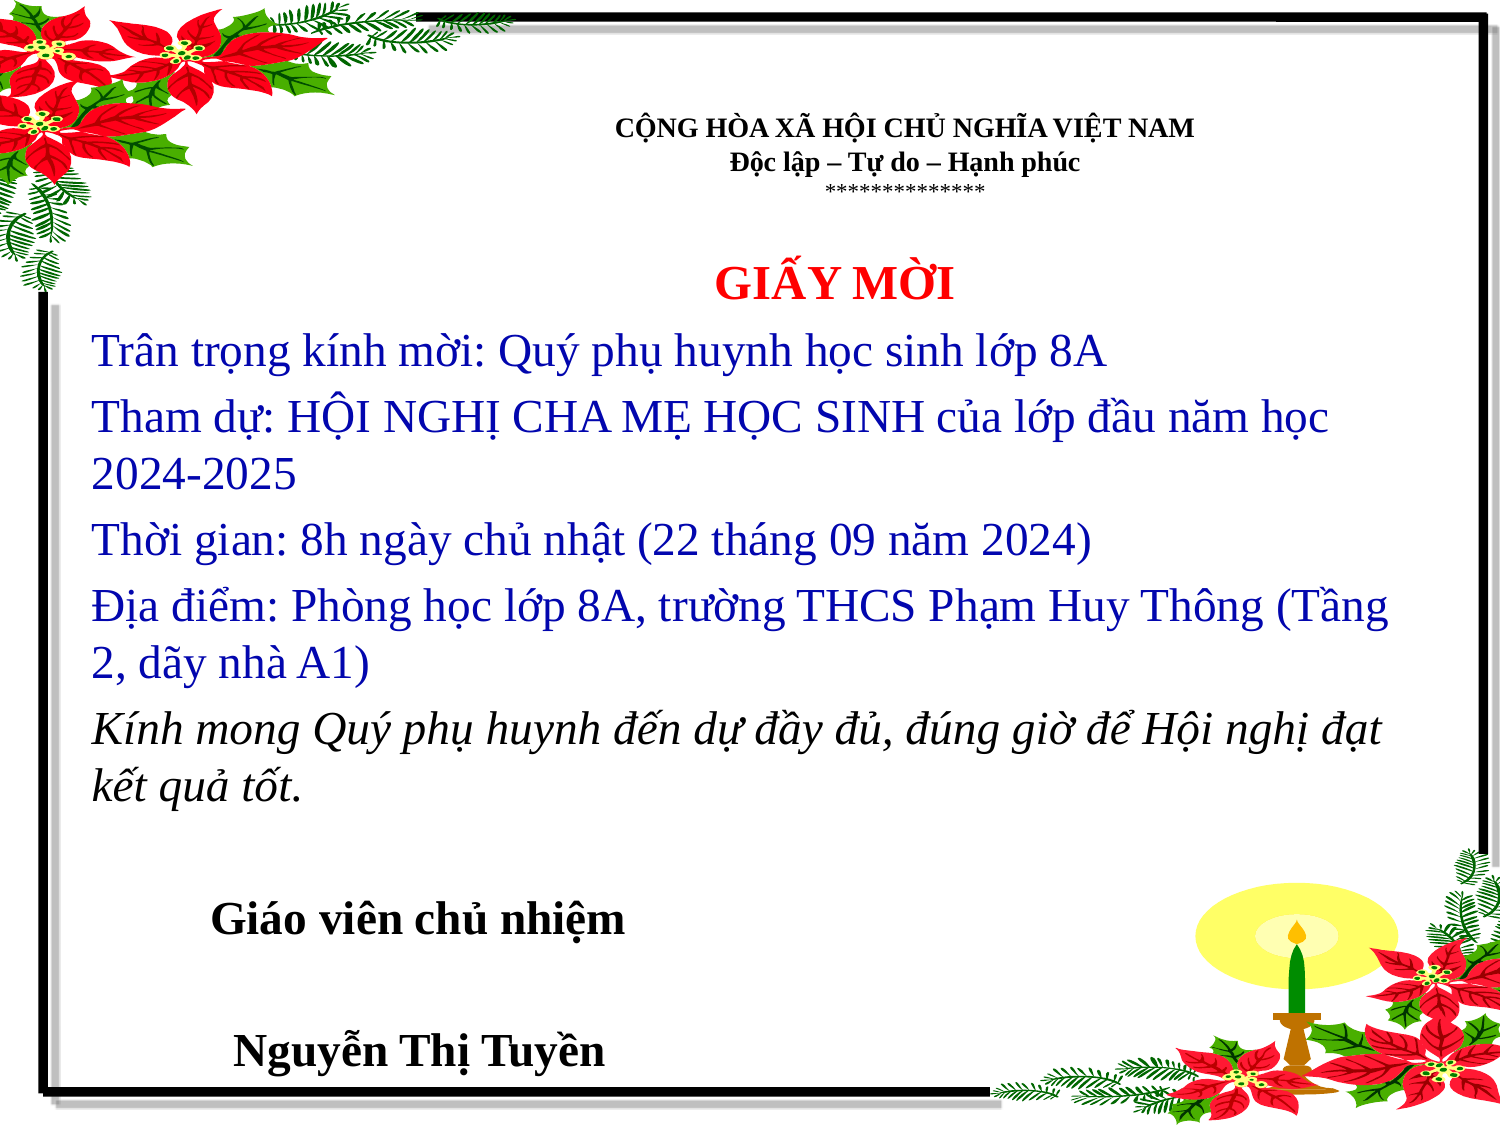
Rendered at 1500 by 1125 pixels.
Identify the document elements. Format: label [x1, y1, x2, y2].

text_box [0, 0, 1500, 1125]
